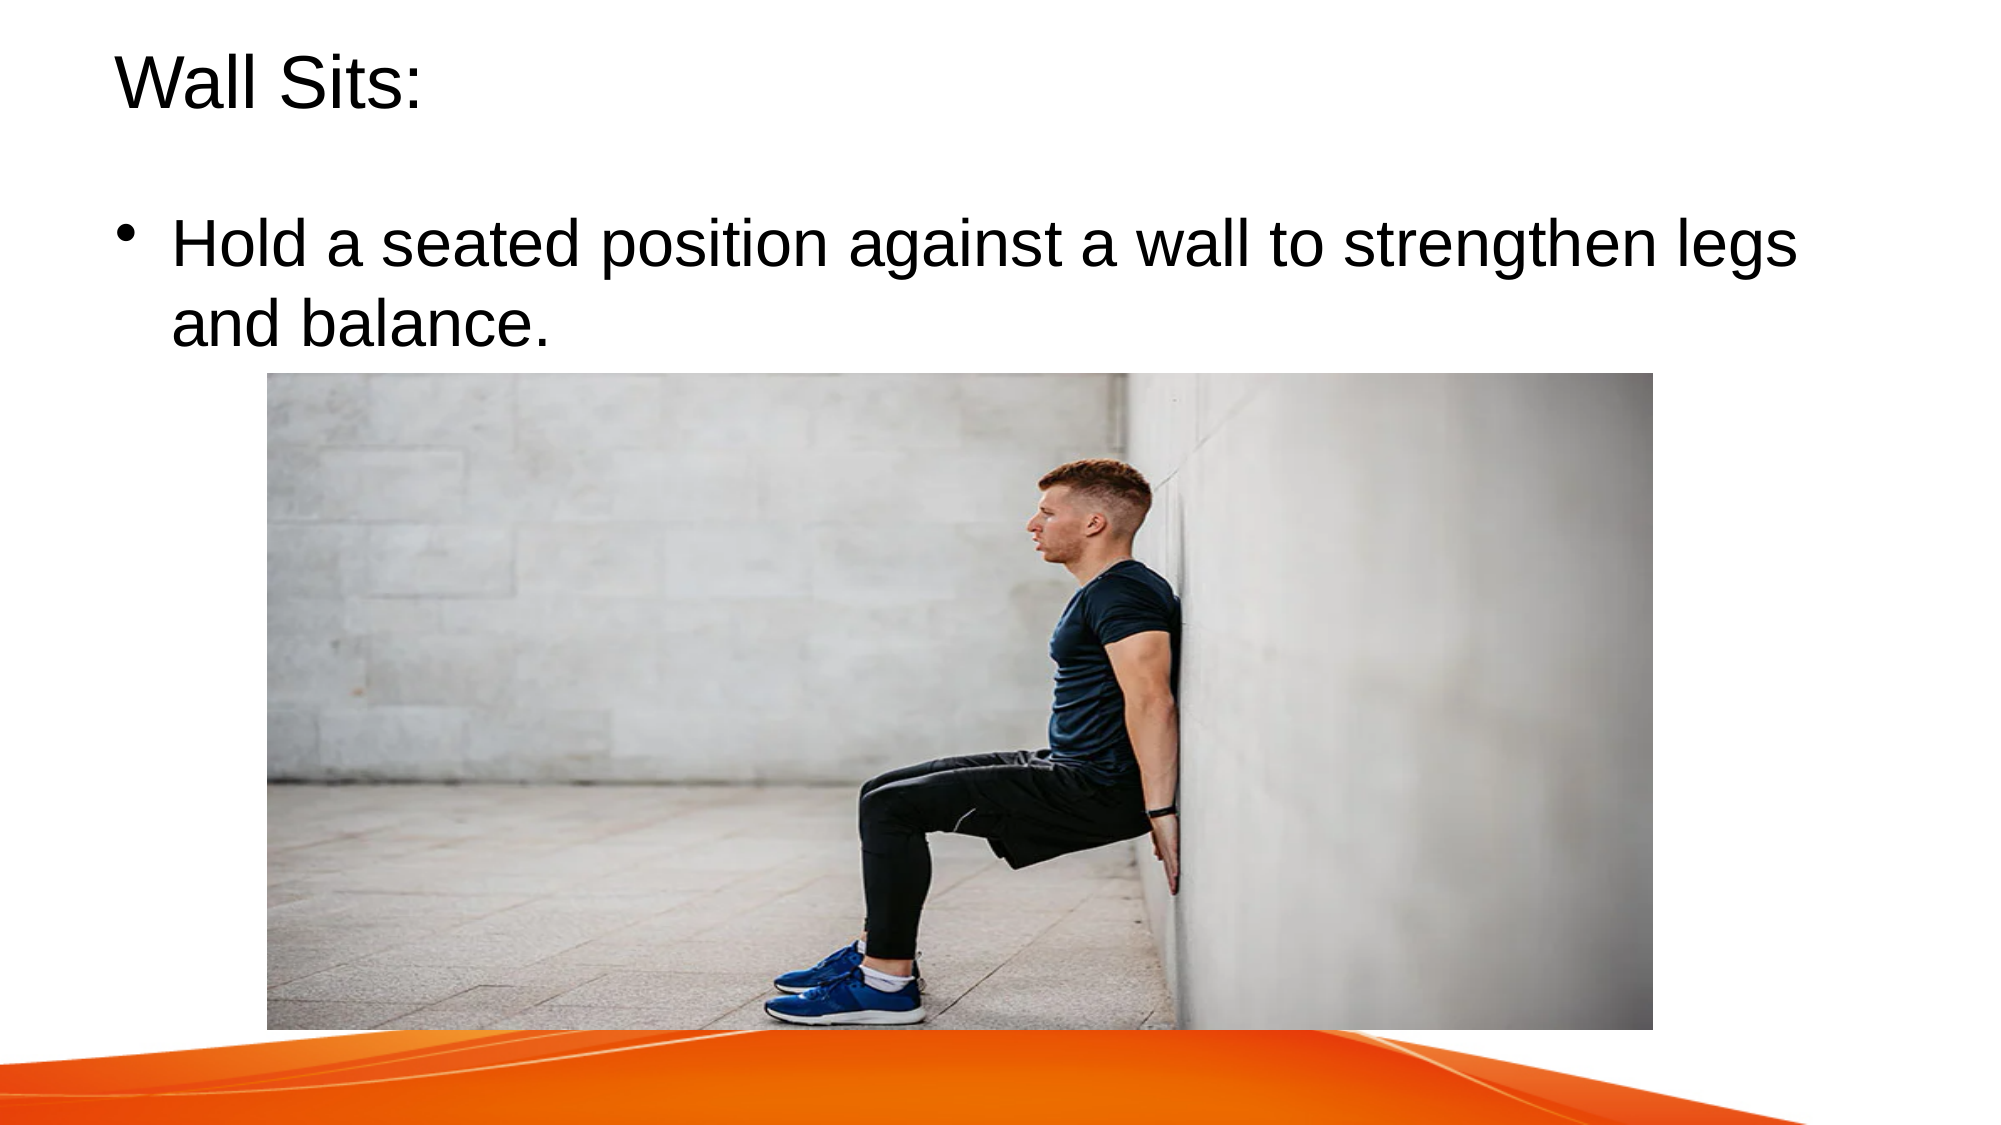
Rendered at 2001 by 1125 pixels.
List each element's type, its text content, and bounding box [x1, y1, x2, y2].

title Wall Sits: [99, 30, 1901, 127]
list Hold a seated position against a wall to strengthen legs and balance. [99, 192, 1901, 1006]
picture [0, 0, 2000, 1125]
